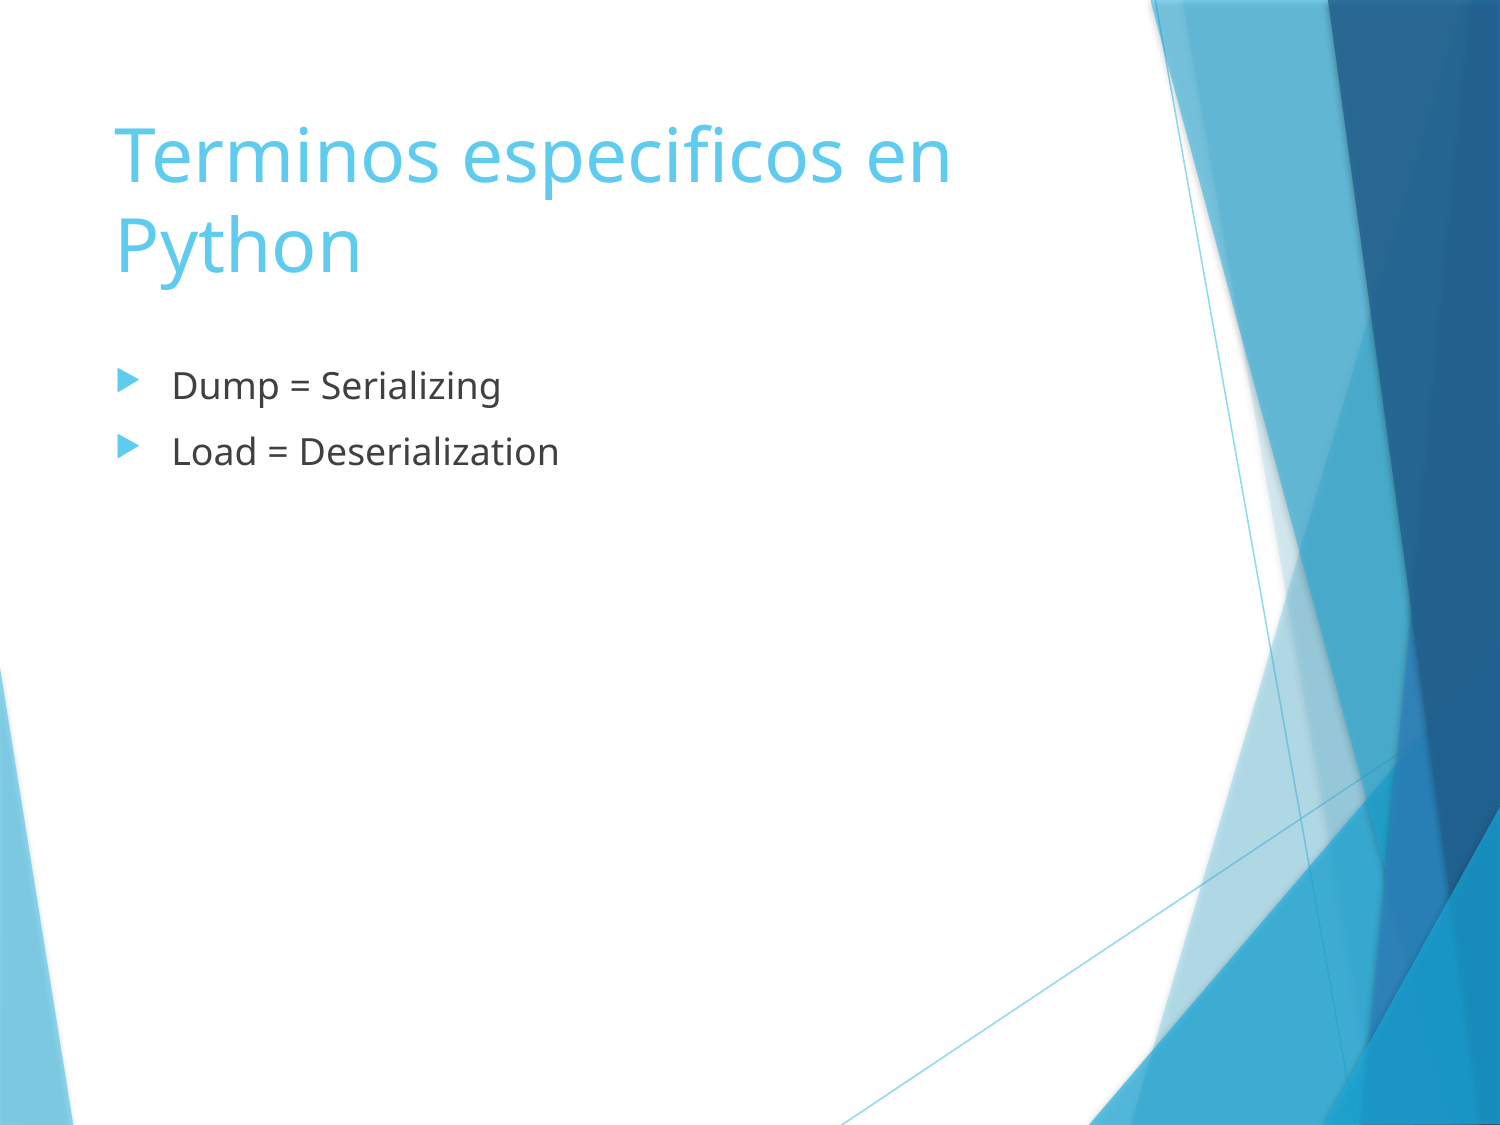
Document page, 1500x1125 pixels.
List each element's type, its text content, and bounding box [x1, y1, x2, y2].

list Dump = Serializing Load = Deserialization [99, 354, 1142, 992]
title Terminos especificos en Python [99, 99, 1142, 317]
